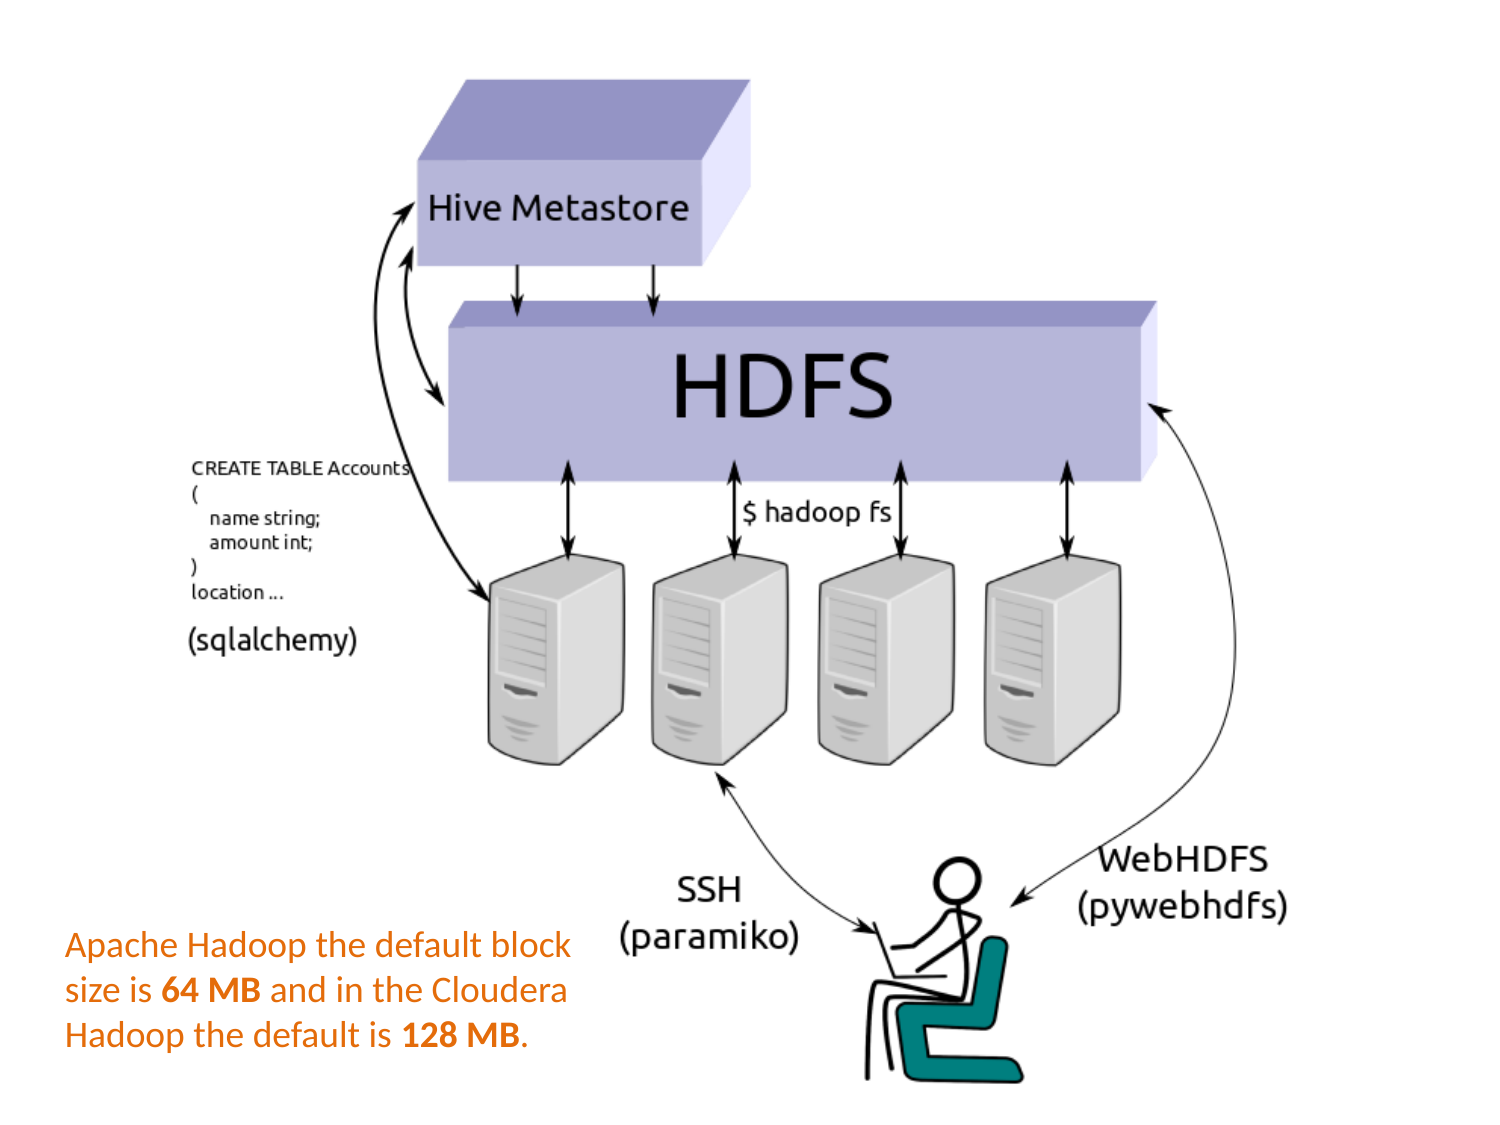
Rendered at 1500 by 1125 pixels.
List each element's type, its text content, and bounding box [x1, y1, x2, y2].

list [187, 24, 1301, 1099]
text_box Apache Hadoop the default block size is 64 MB and in the Cloudera Hadoop the default is 128 MB. [49, 912, 182, 1063]
